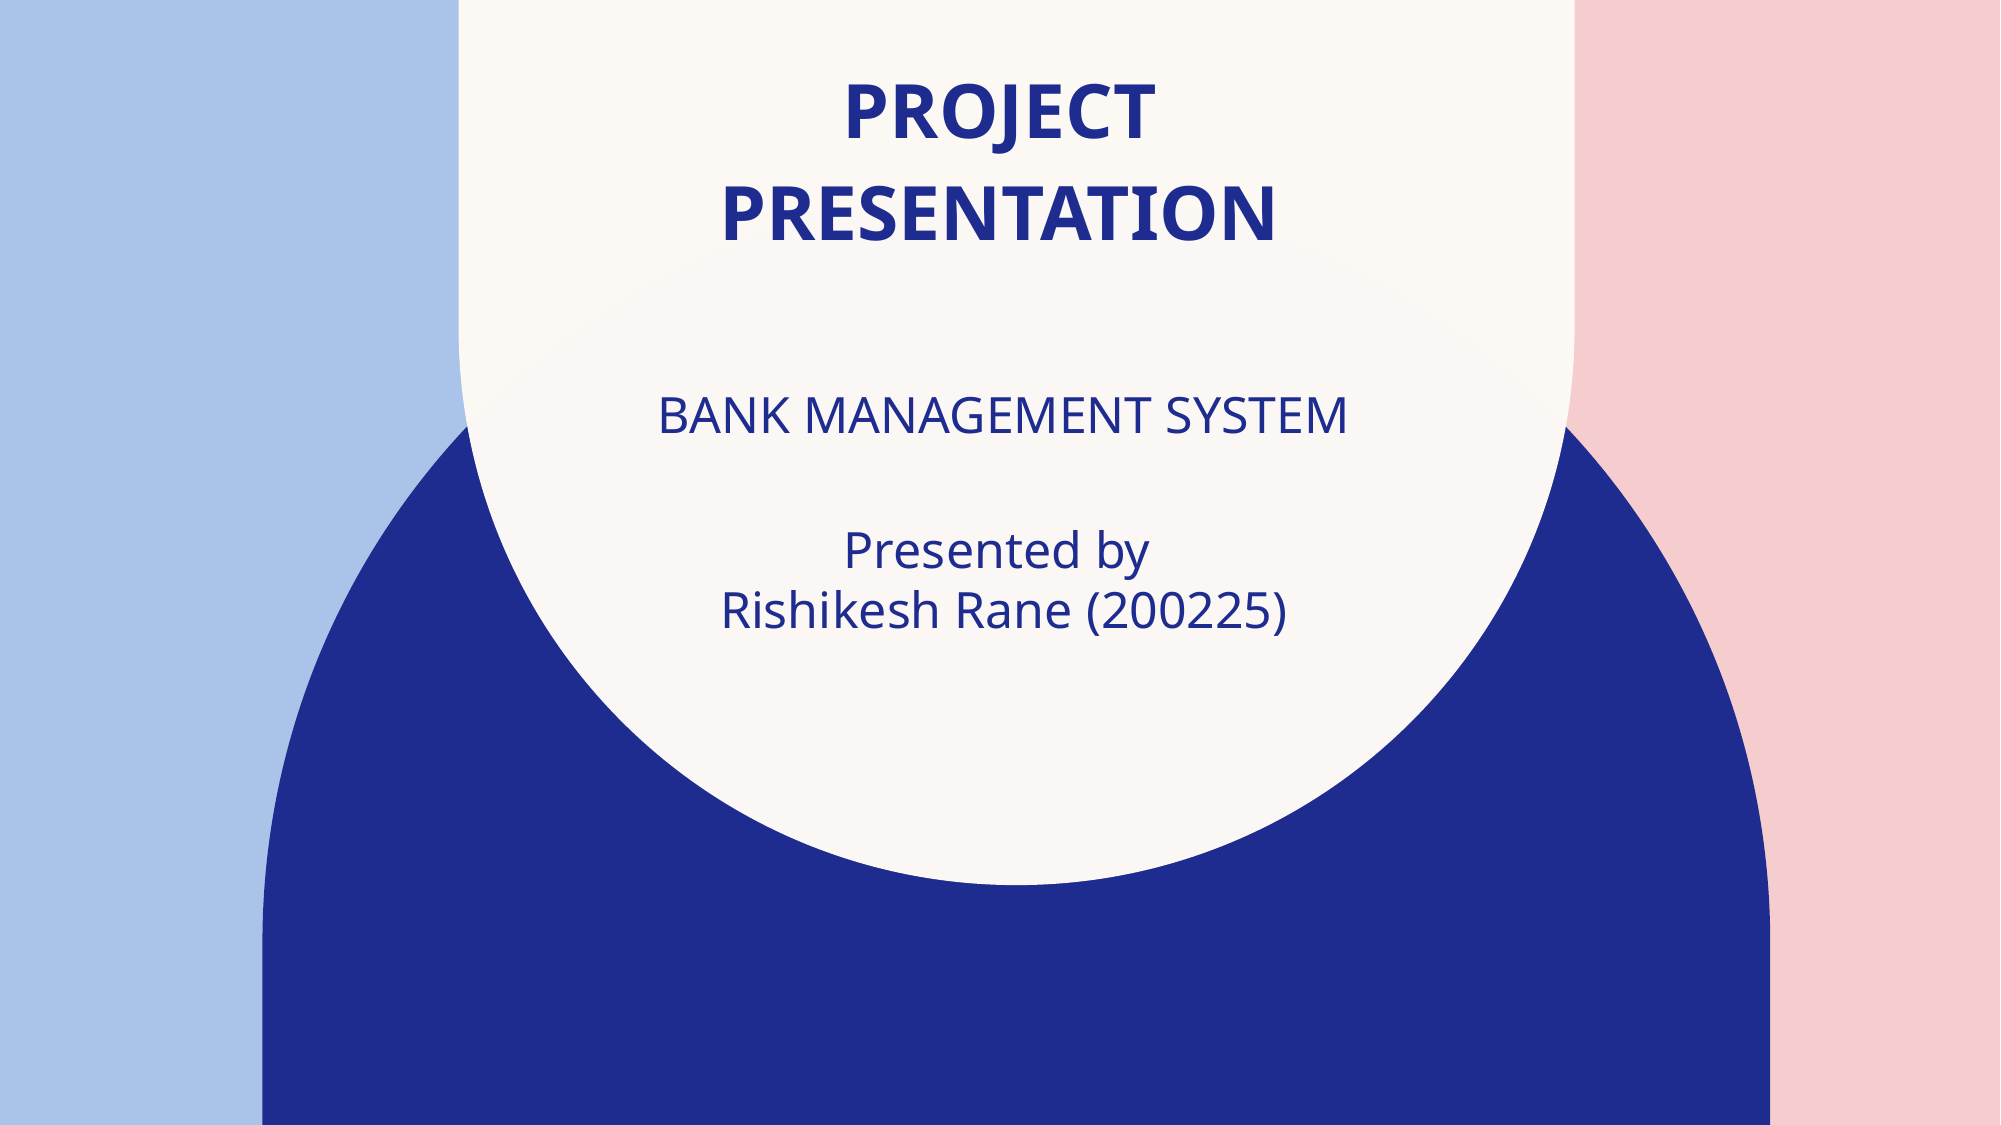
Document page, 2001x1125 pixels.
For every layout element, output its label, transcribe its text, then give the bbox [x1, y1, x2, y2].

title PROJECT PRESENTATION [558, 52, 1442, 254]
subtitle BANK MANAGEMENT SYSTEM Presented by Rishikesh Rane (200225) [506, 383, 1501, 459]
